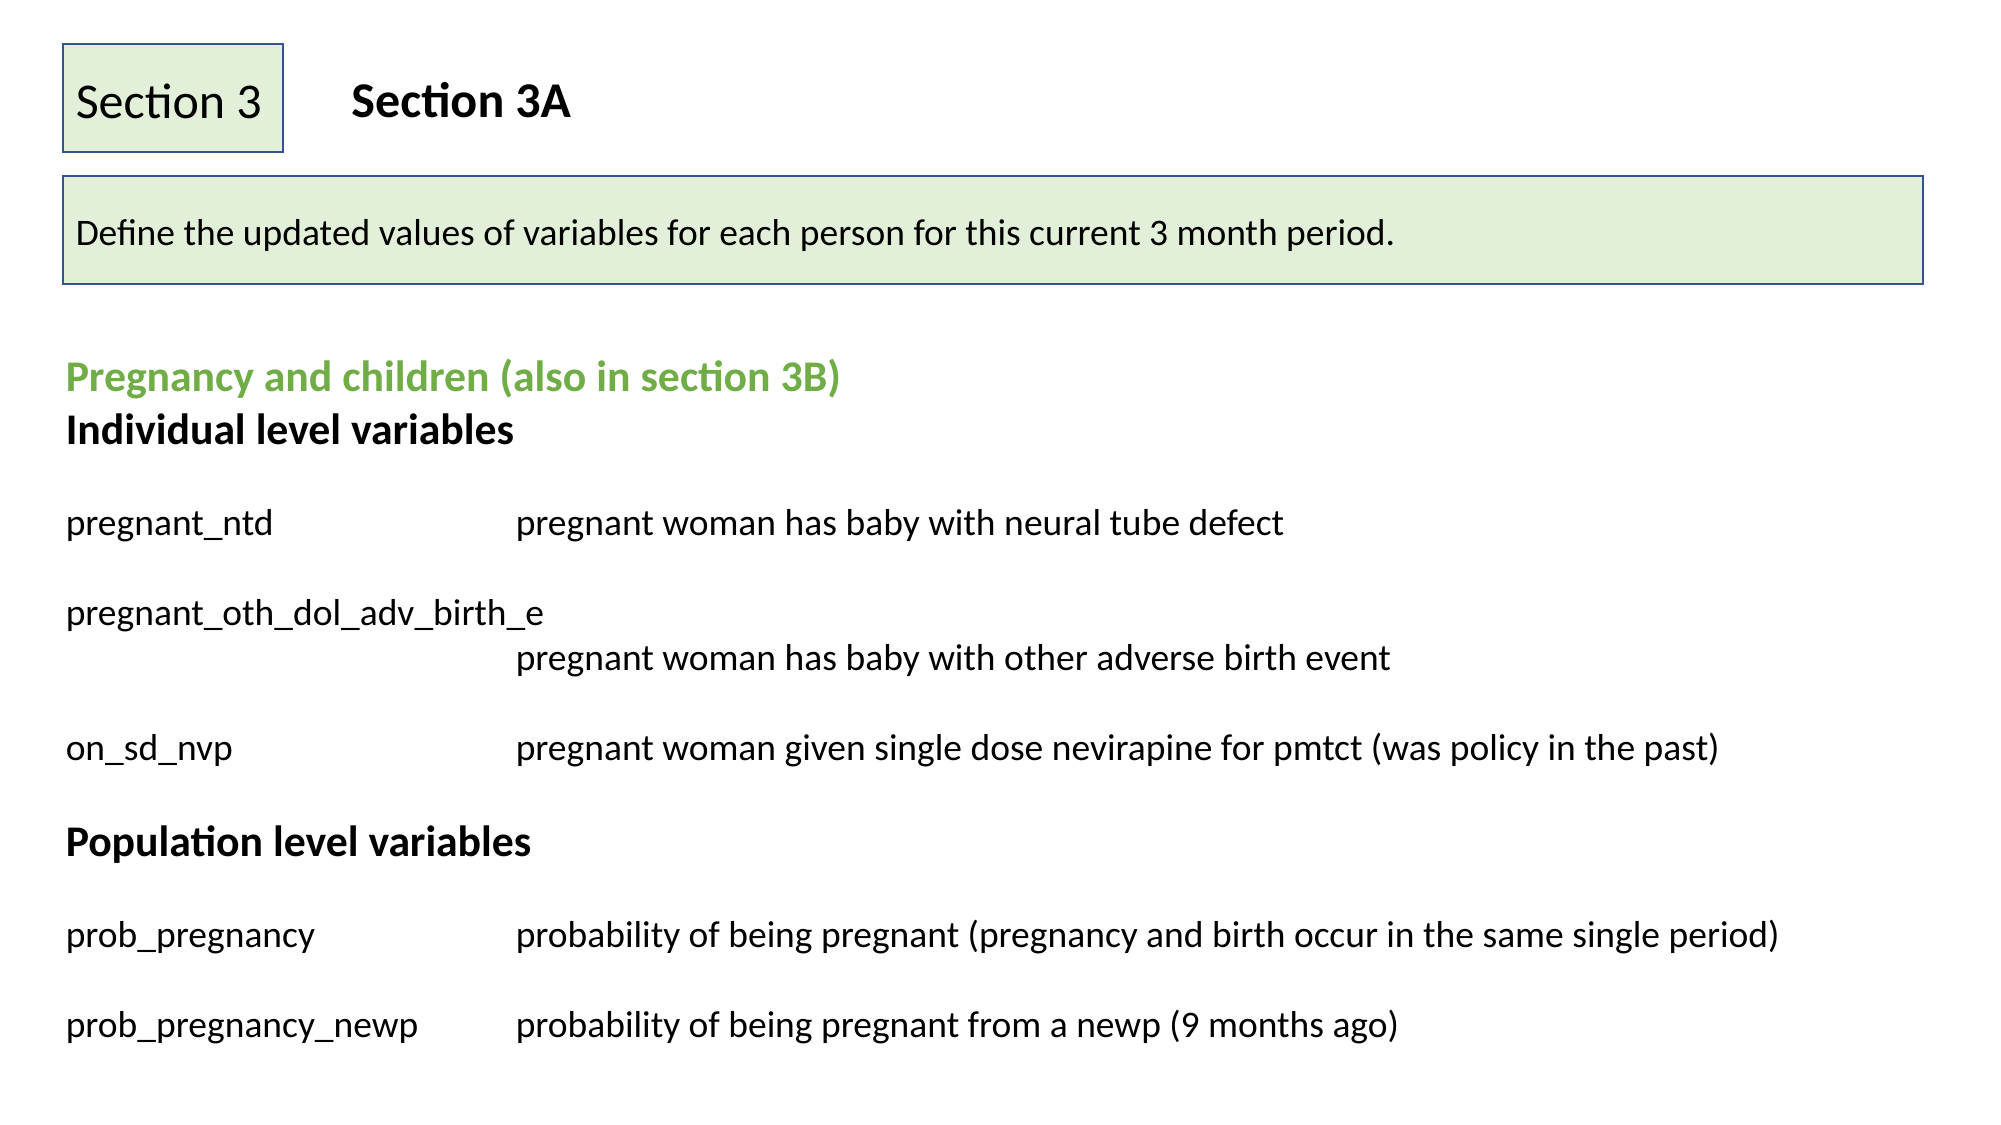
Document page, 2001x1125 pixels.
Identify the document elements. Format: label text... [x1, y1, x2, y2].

text_box Section 3A [336, 60, 587, 135]
text_box Section 3 [62, 43, 284, 153]
text_box Pregnancy and children (also in section 3B) Individual level variables pregnant_ntd pregnant woman has baby with neural tube defect pregnant_oth_dol_adv_birth_e pregnant woman has baby with other adverse birth event on_sd_nvp pregnant woman given single dose nevirapine for pmtct (was policy in the past) Population level variables prob_pregnancy probability of being pregnant (pregnancy and birth occur in the same single period) prob_pregnancy_newp probability of being pregnant from a newp (9 months ago) [51, 340, 1938, 1098]
text_box Define the updated values of variables for each person for this current 3 month period. [62, 175, 1924, 285]
